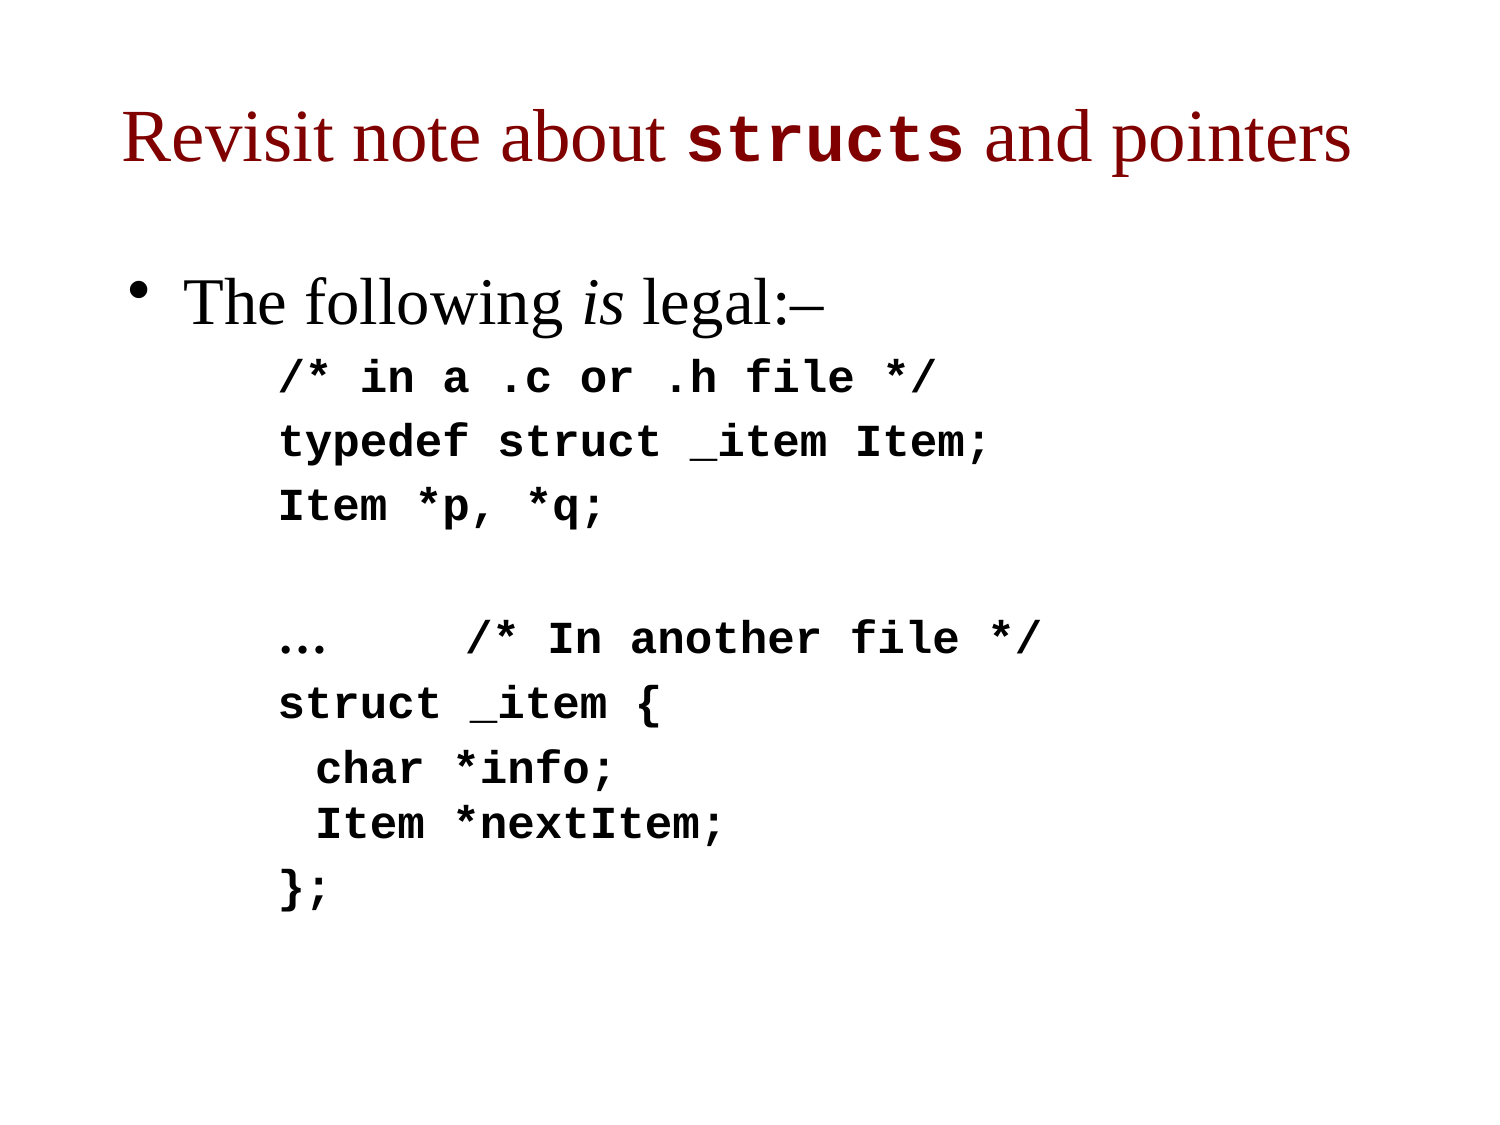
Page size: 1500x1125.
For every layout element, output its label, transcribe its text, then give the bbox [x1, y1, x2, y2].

title Revisit note about structs and pointers [99, 49, 1376, 213]
list The following is legal:– /* in a .c or .h file */ typedef struct _item Item; Item *p, *q; … /* In another file */ struct _item { char *info; Item *nextItem; }; [112, 249, 1426, 1013]
